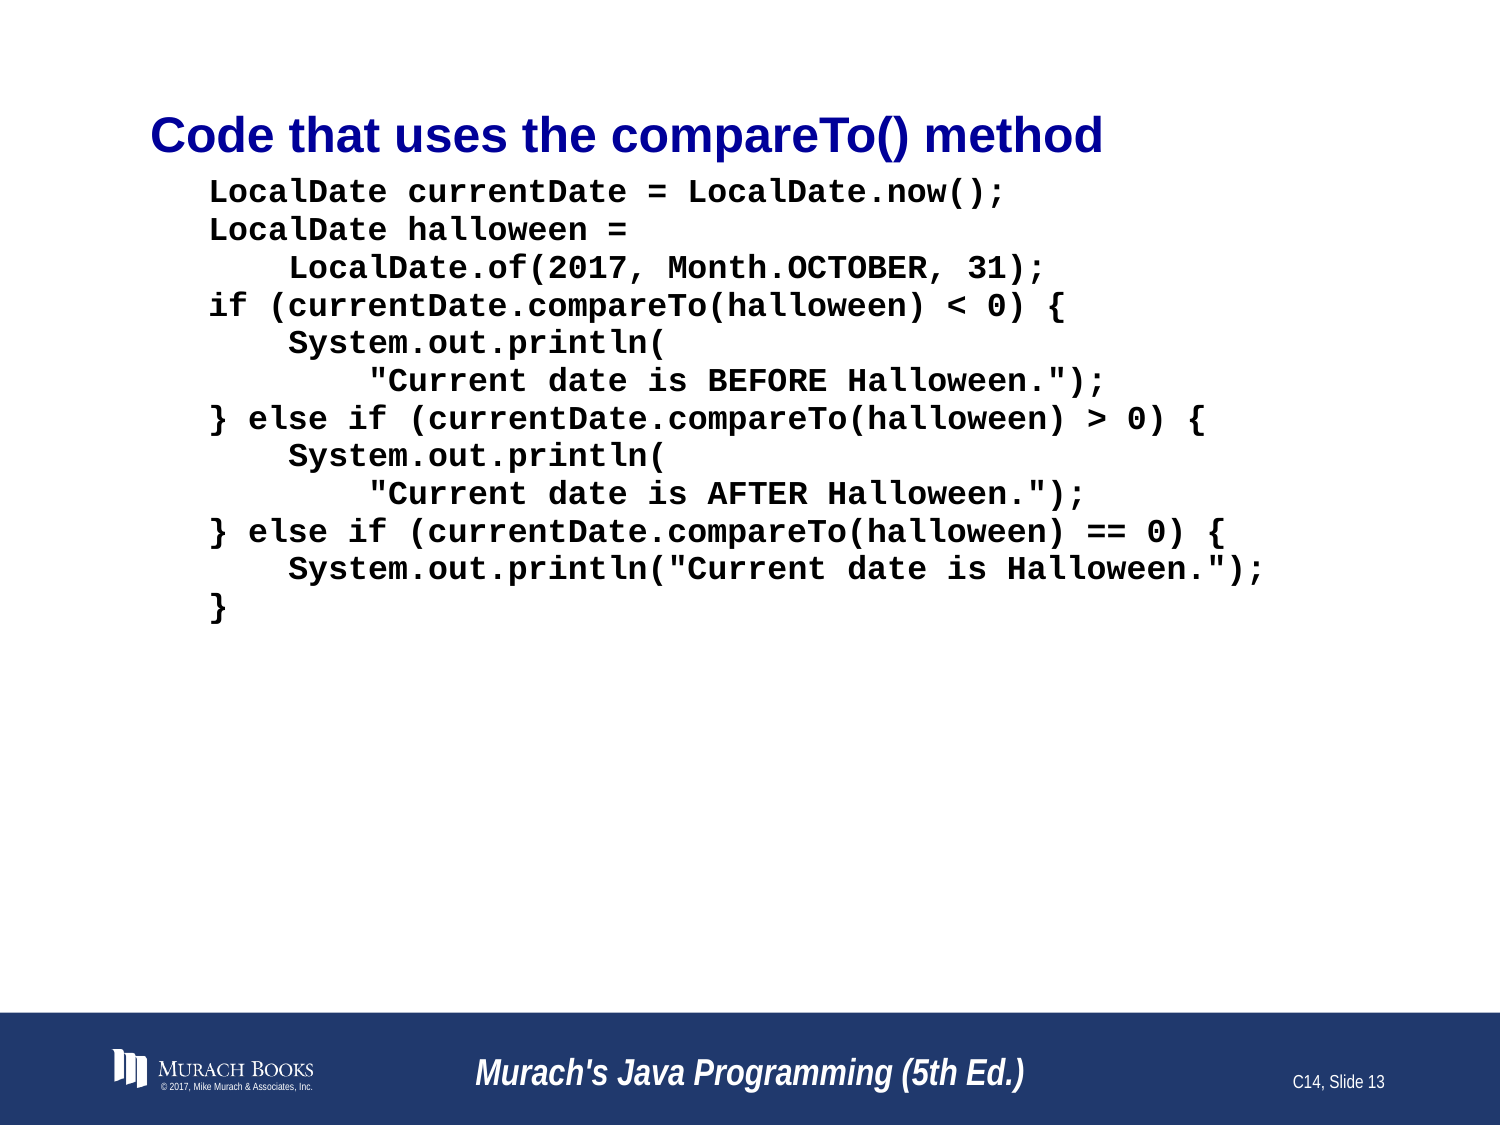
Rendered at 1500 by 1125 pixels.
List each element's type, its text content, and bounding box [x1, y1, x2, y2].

footer © 2017, Mike Murach & Associates, Inc. [12, 1025, 463, 1100]
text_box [150, 174, 1350, 630]
title Code that uses the compareTo() method [150, 102, 1350, 164]
slide_number Murach's Java Programming (5th Ed.) [463, 1025, 1050, 1100]
slide_number C14, Slide 13 [1087, 1025, 1400, 1100]
